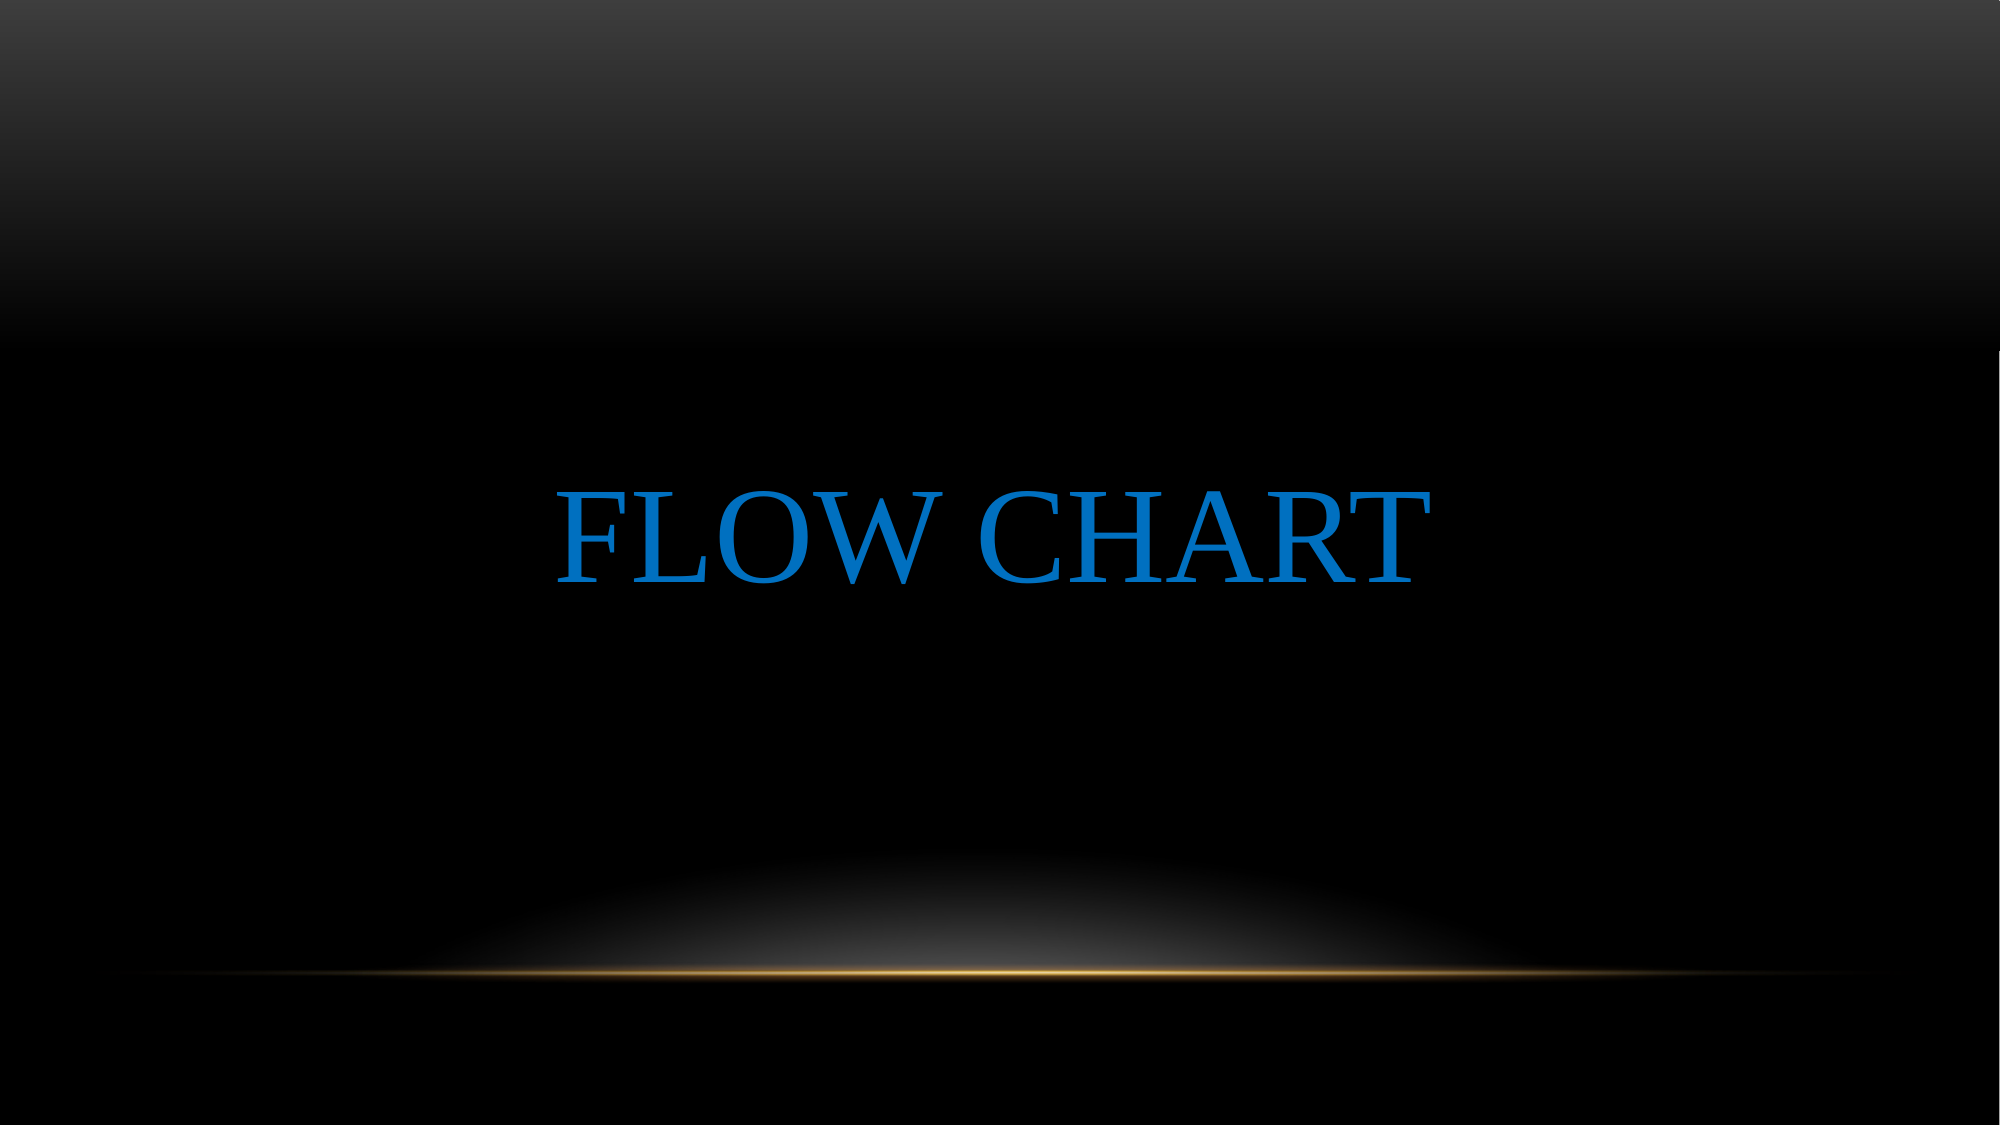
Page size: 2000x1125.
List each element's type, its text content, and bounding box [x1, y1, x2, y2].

text_box FLOW CHART [524, 437, 1463, 618]
picture [0, 0, 2000, 1125]
